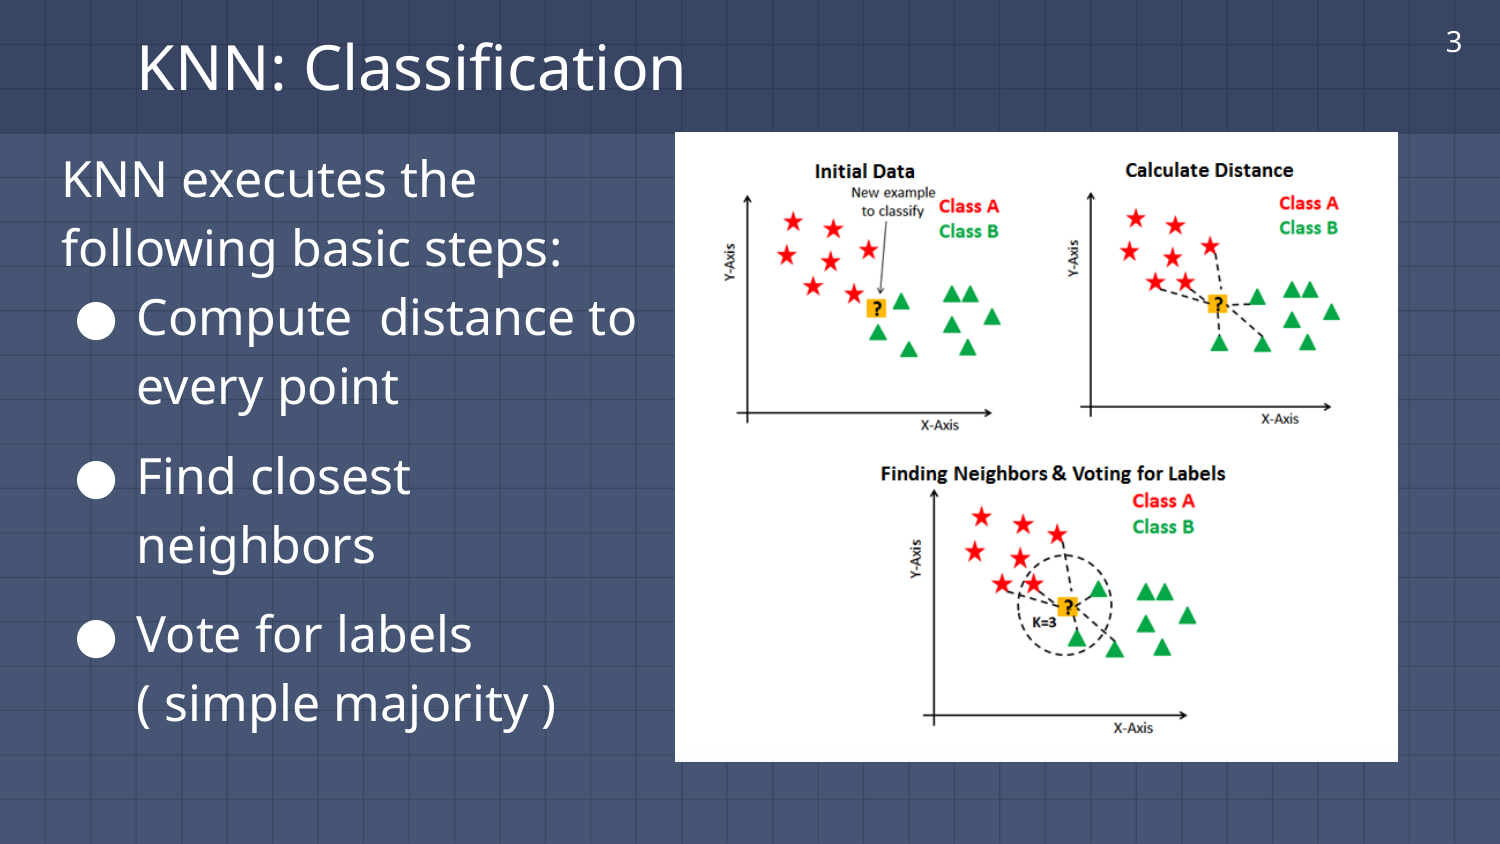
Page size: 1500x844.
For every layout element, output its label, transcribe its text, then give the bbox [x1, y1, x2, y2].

slide_number 3 [1408, 0, 1500, 88]
picture [675, 132, 1398, 762]
title KNN: Classification [121, 0, 1383, 118]
list KNN executes the following basic steps: Compute distance to every point Find closest neighbors Vote for labels ( simple majority ) [46, 132, 659, 762]
